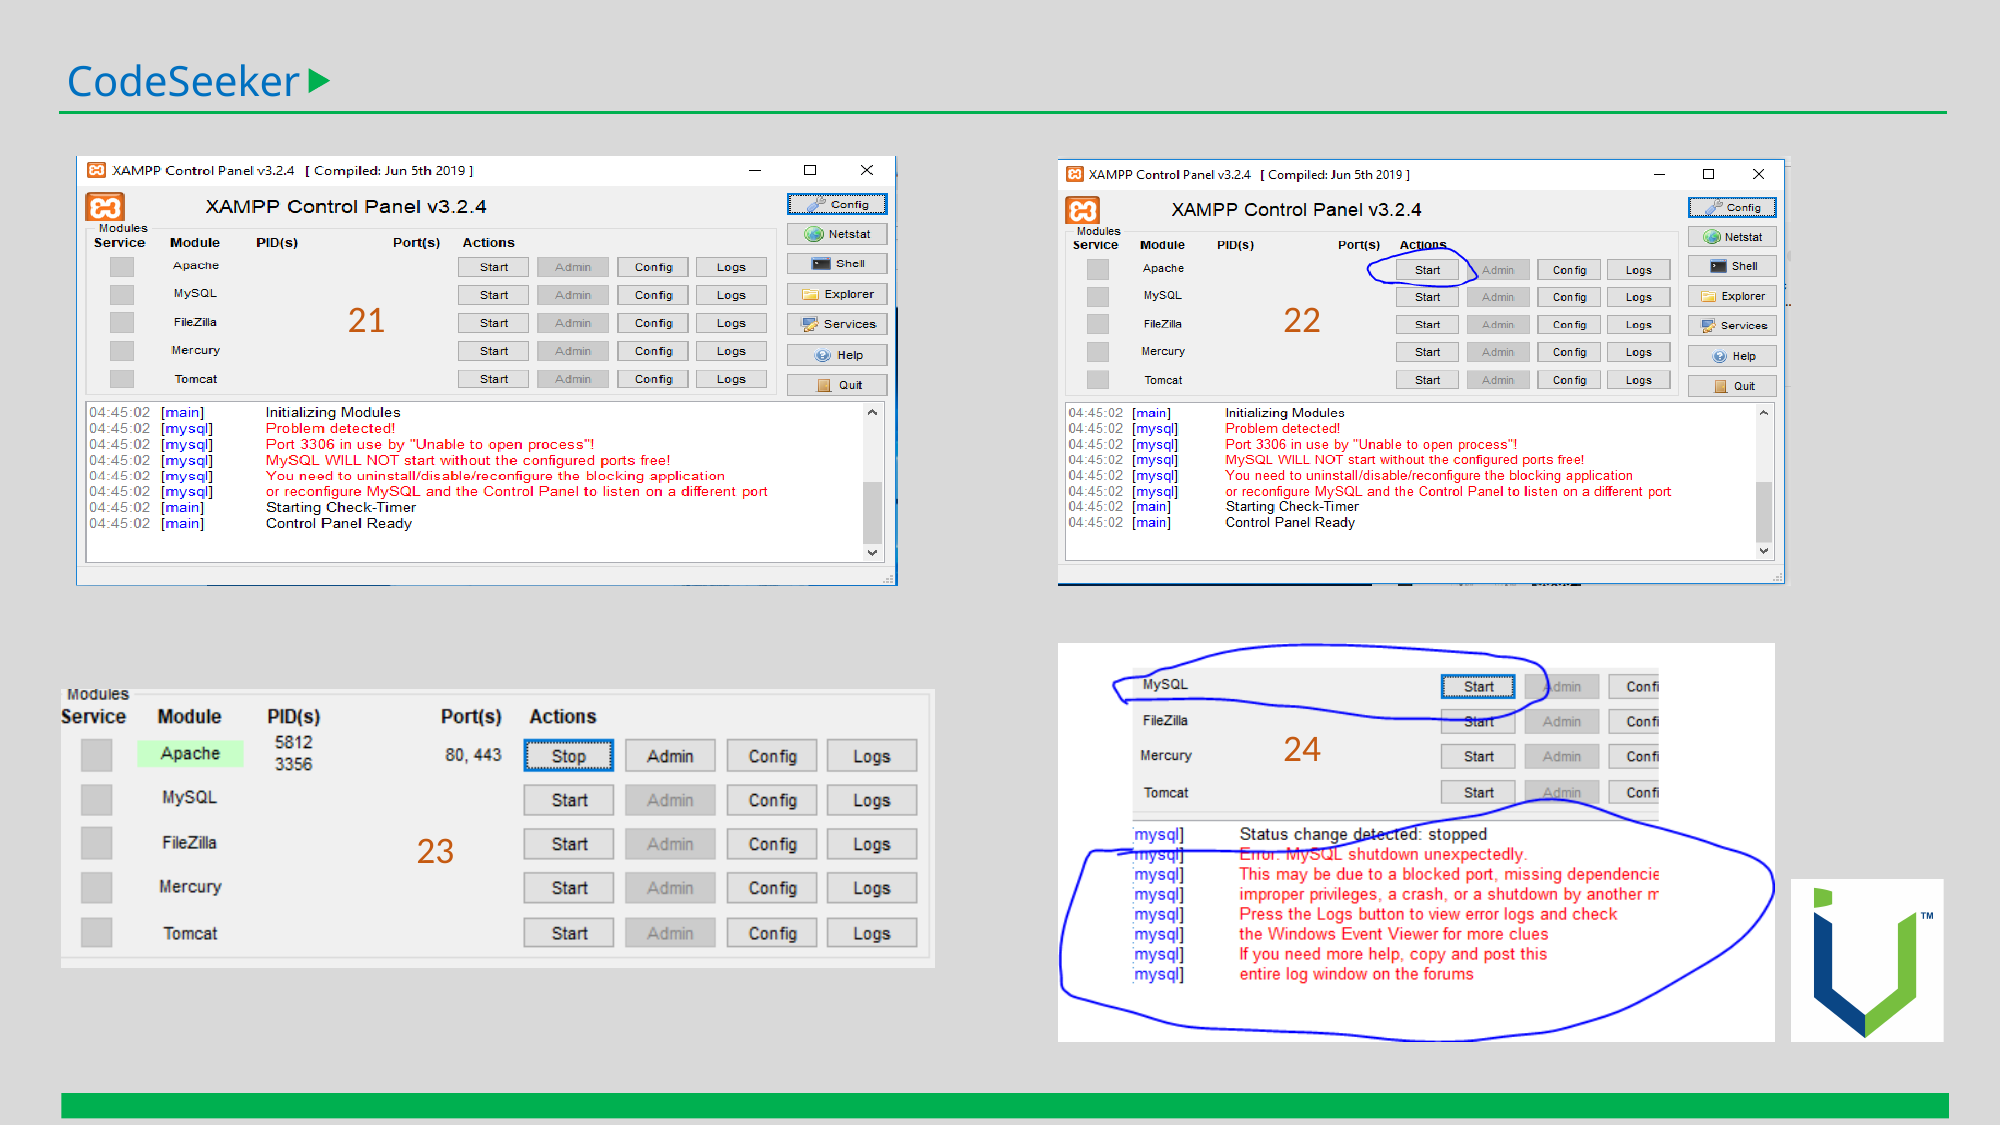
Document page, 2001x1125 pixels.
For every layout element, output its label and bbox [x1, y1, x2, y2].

picture [61, 689, 935, 968]
text_box [2, 47, 1947, 114]
picture [76, 156, 898, 586]
text_box [1790, 879, 1944, 1042]
text_box [60, 1092, 1950, 1119]
picture [1058, 643, 1775, 1042]
picture [1058, 156, 1791, 586]
